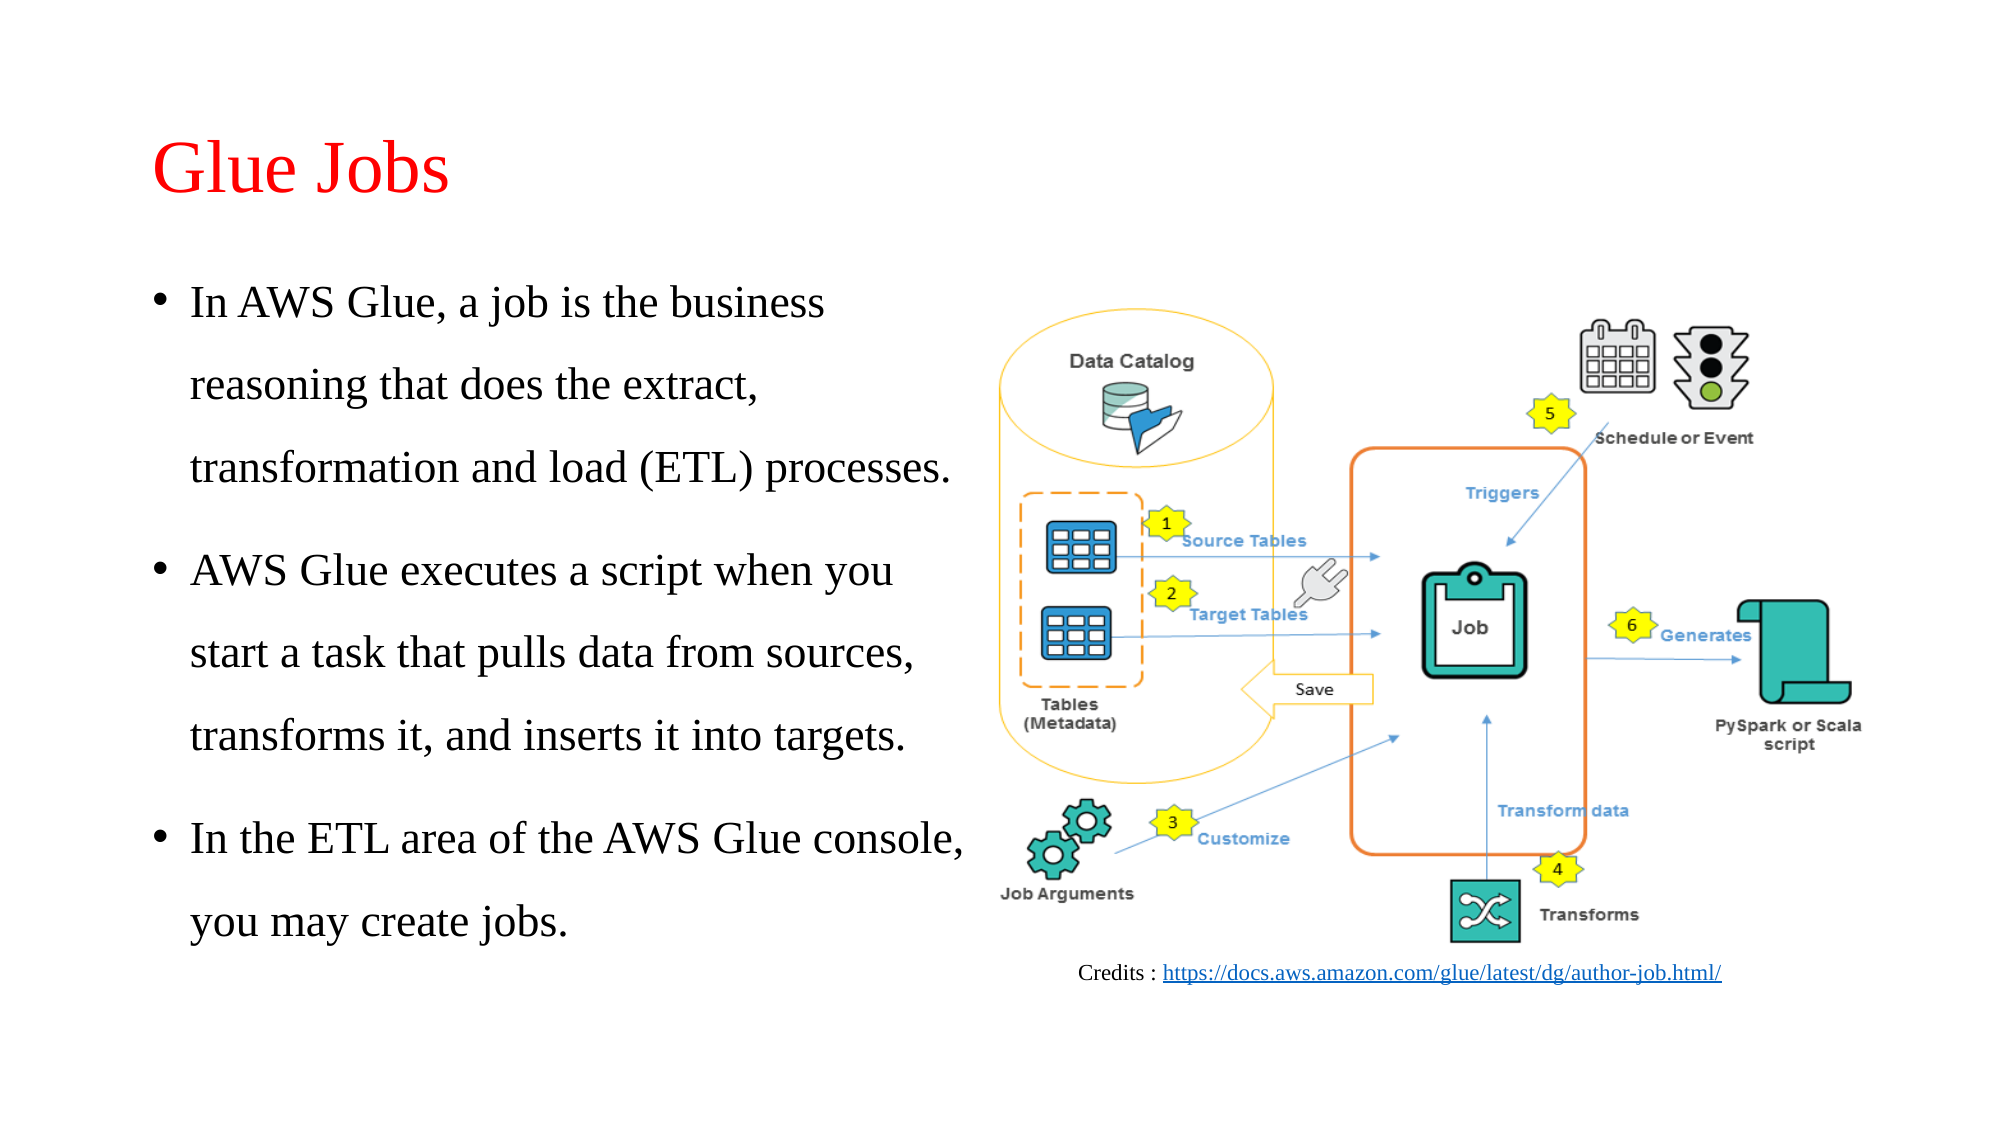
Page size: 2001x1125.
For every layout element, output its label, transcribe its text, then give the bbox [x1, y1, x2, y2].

title Glue Jobs [137, 59, 1863, 278]
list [971, 299, 1953, 972]
list In AWS Glue, a job is the business reasoning that does the extract, transformation and load (ETL) processes. AWS Glue executes a script when you start a task that pulls data from sources, transforms it, and inserts it into targets. In the ETL area of the AWS Glue console, you may create jobs. [137, 236, 988, 1034]
text_box Credits : https://docs.aws.amazon.com/glue/latest/dg/author-job.html/ [1063, 972, 1953, 992]
